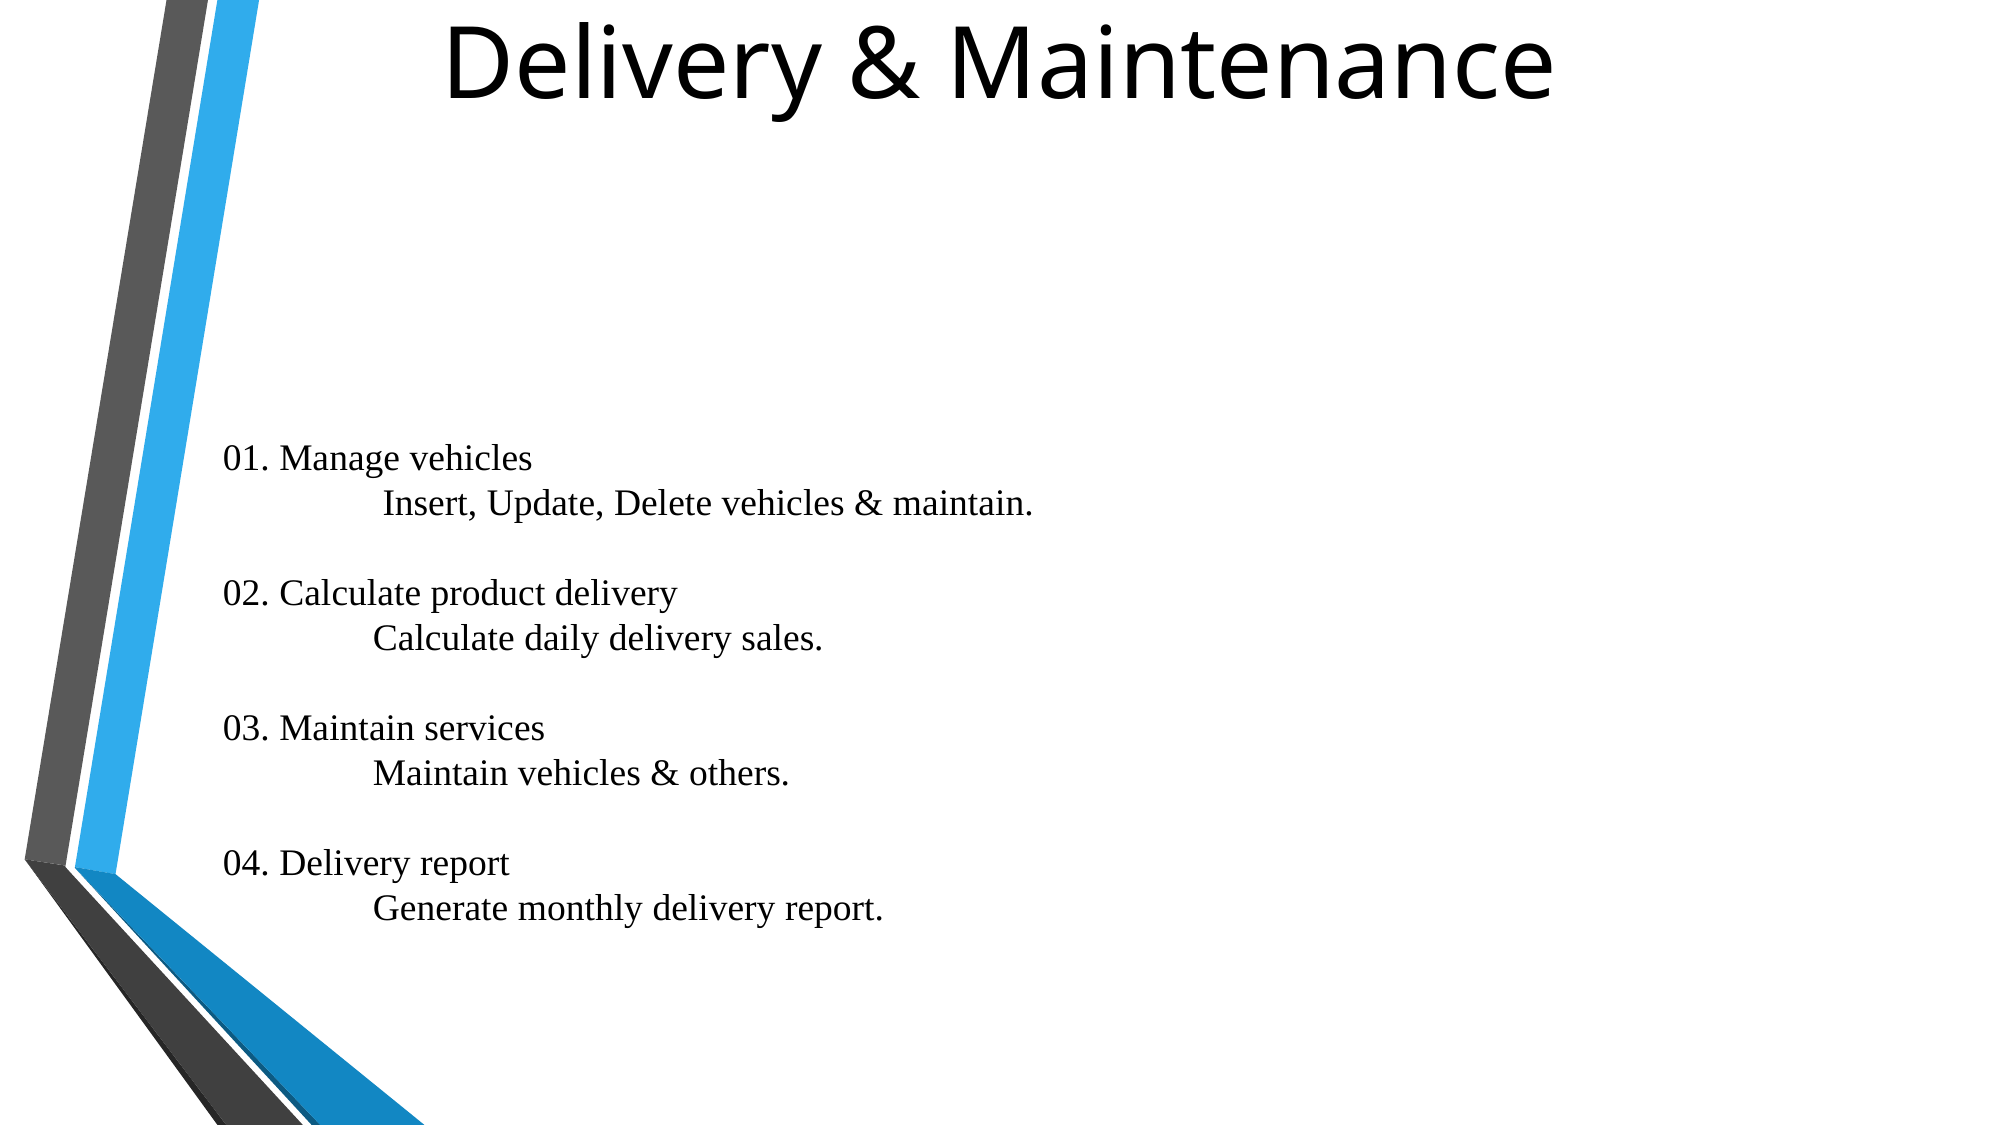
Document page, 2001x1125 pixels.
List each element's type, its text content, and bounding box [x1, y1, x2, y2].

text_box 01. Manage vehicles Insert, Update, Delete vehicles & maintain. 02. Calculate product delivery Calculate daily delivery sales. 03. Maintain services Maintain vehicles & others. 04. Delivery report Generate monthly delivery report. [208, 425, 1460, 980]
text_box Delivery & Maintenance [0, 0, 2000, 128]
